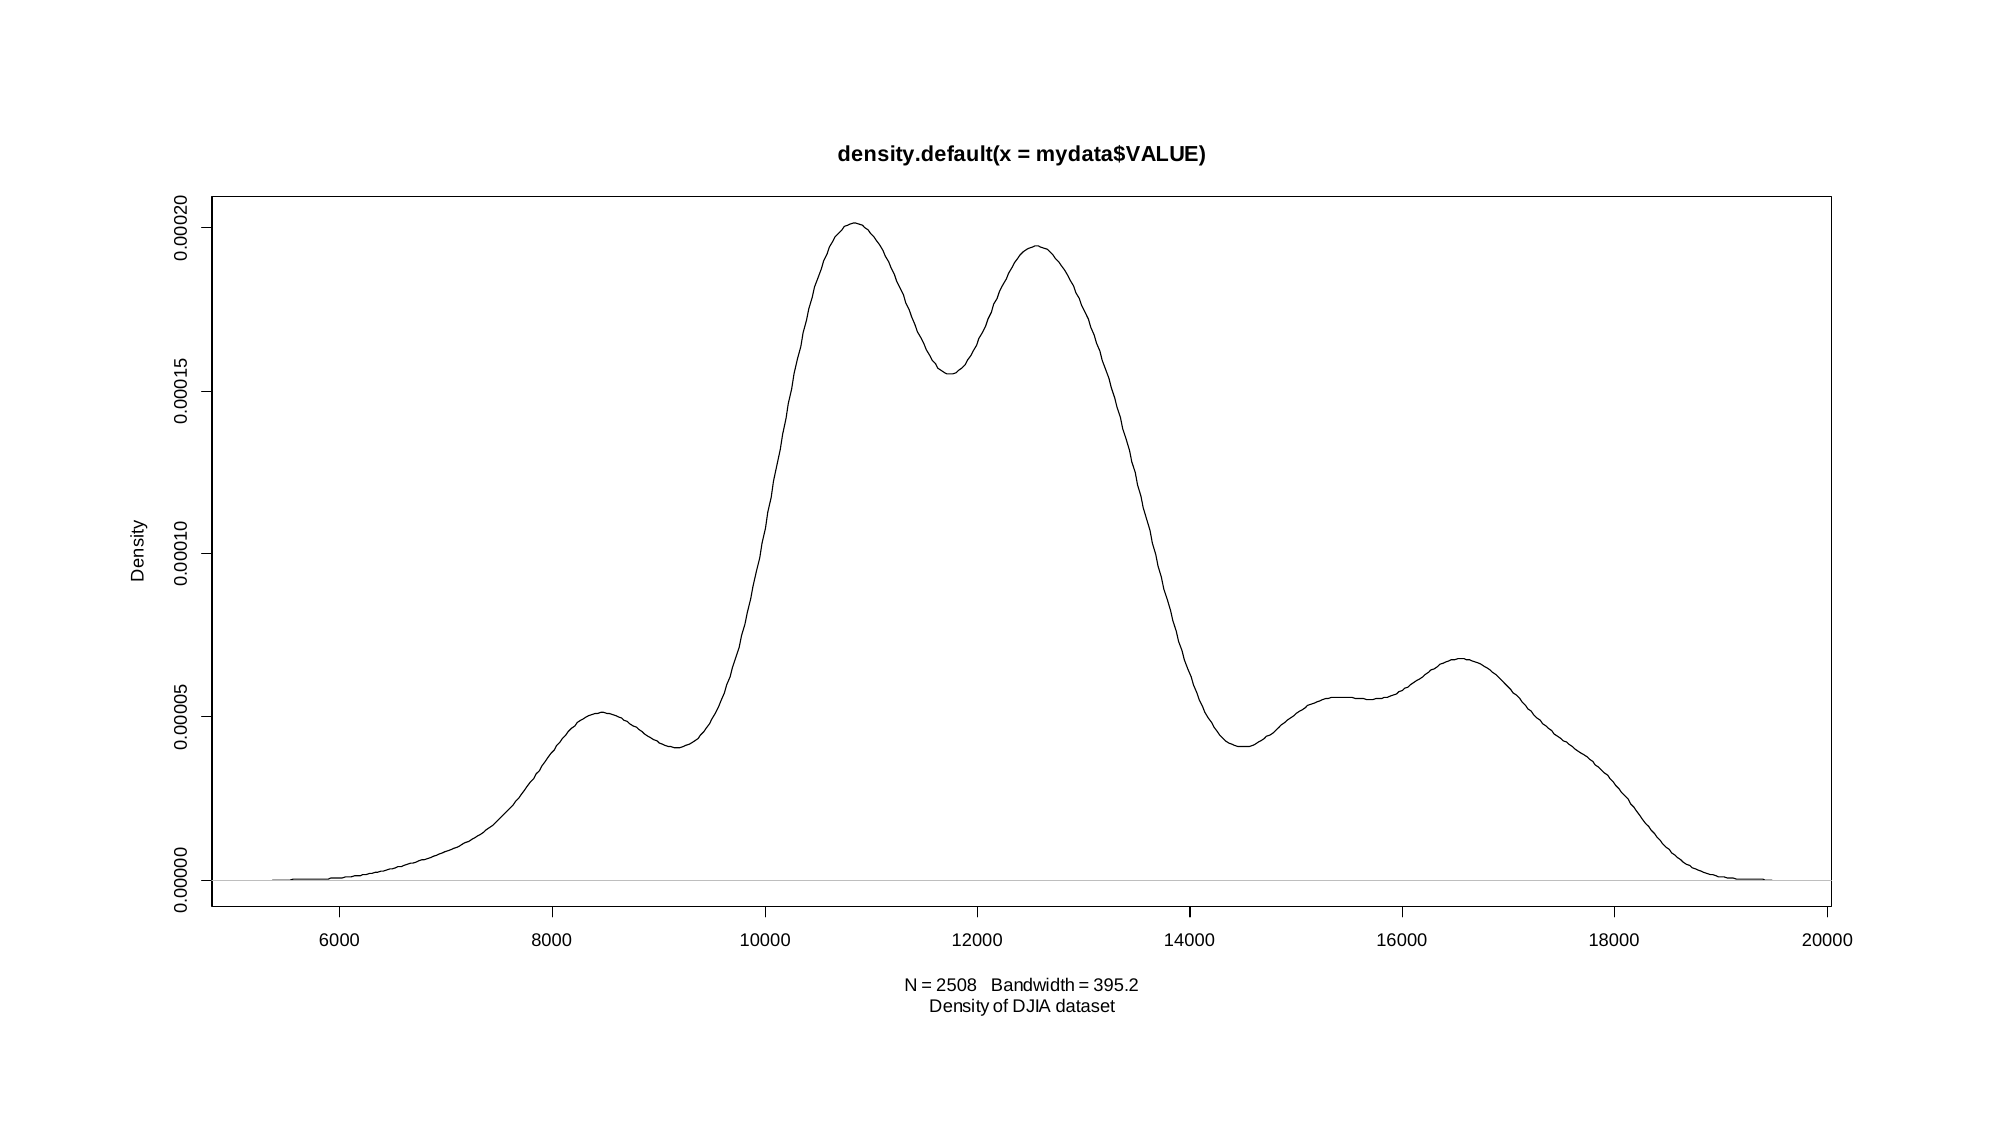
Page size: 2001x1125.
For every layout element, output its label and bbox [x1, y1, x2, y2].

picture [122, 107, 1878, 1018]
